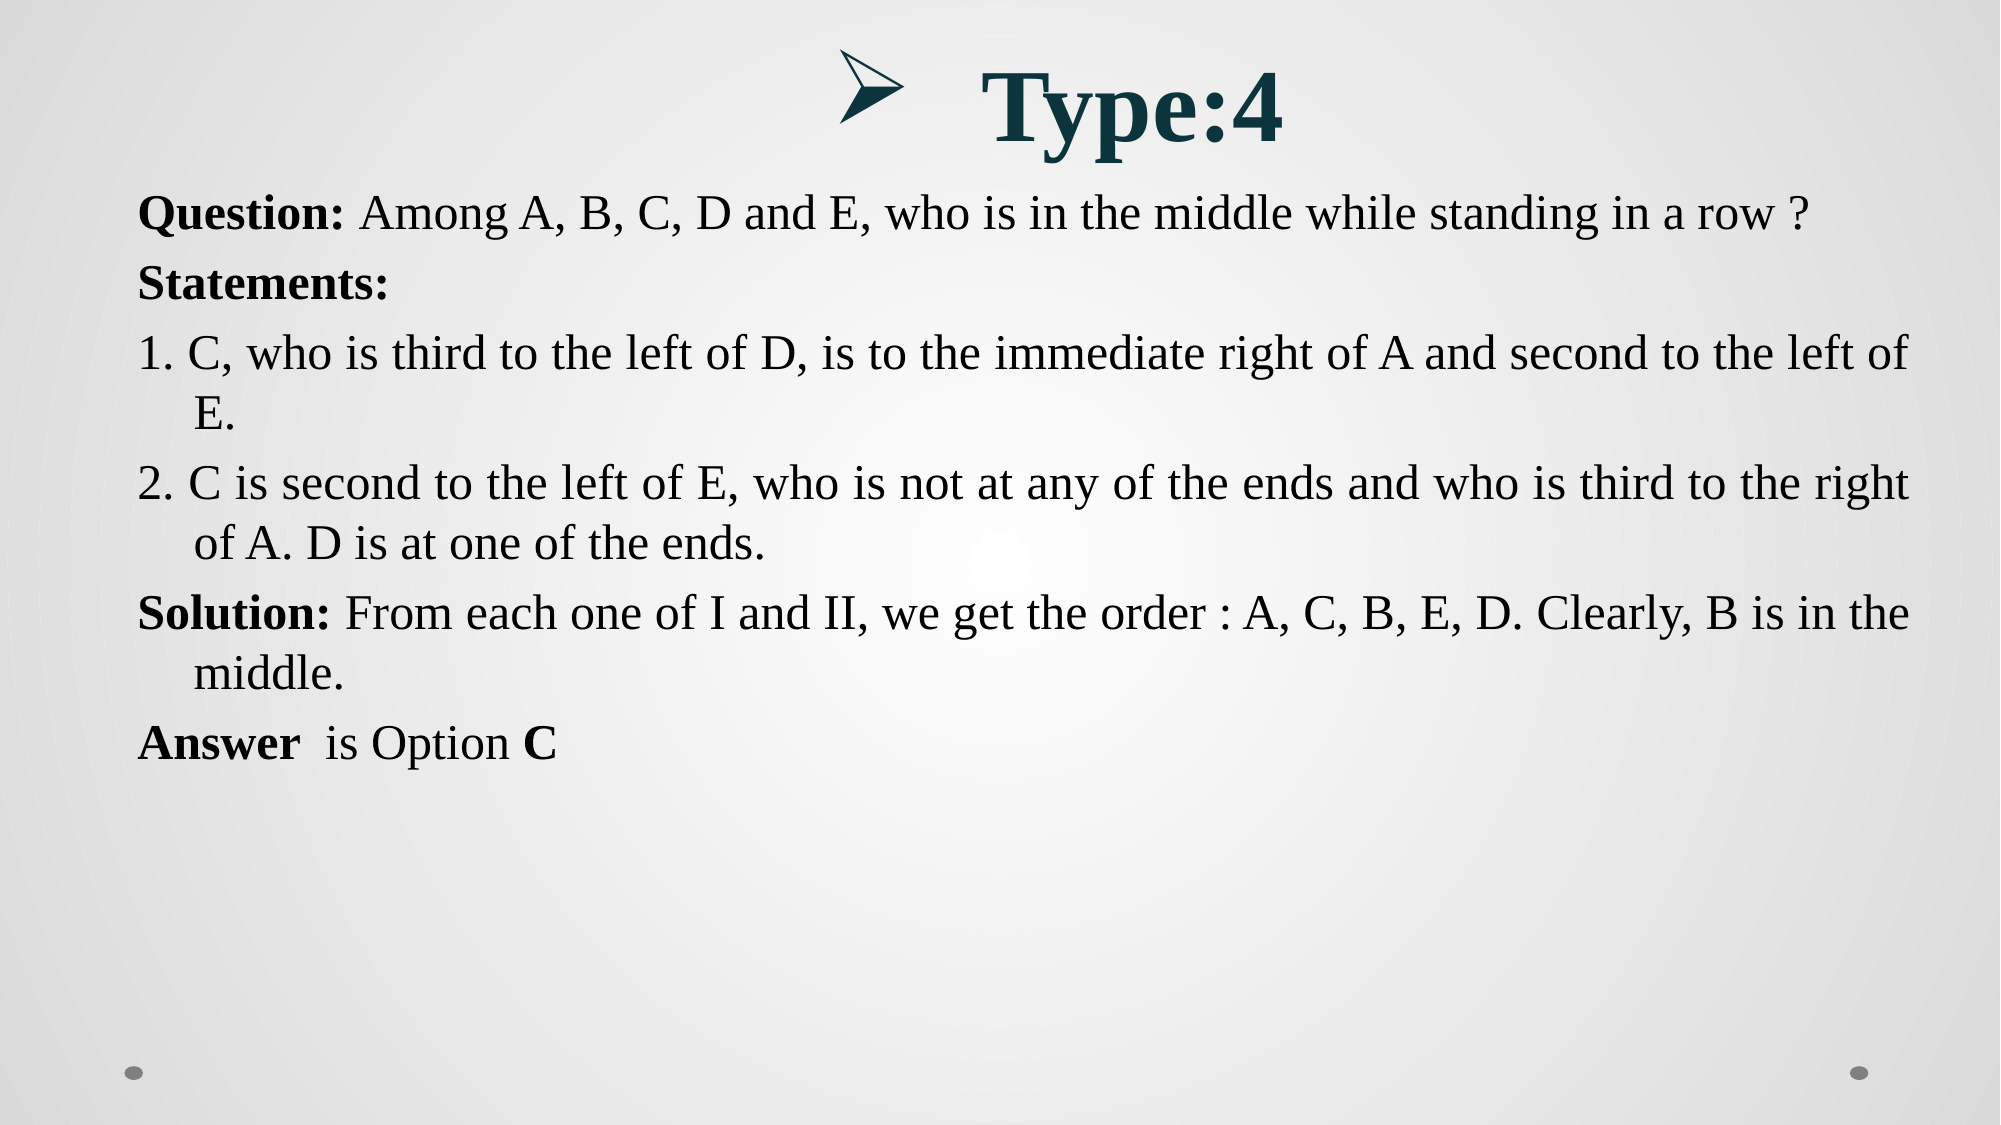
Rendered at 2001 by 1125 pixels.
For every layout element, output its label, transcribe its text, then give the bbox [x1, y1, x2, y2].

list Question: Among A, B, C, D and E, who is in the middle while standing in a row ? Statements: 1. C, who is third to the left of D, is to the immediate right of A and second to the left of E. 2. C is second to the left of E, who is not at any of the ends and who is third to the right of A. D is at one of the ends. Solution: From each one of I and II, we get the order : A, C, B, E, D. Clearly, B is in the middle. Answer is Option C [122, 172, 1927, 1000]
title Type:4 [283, 42, 1888, 170]
